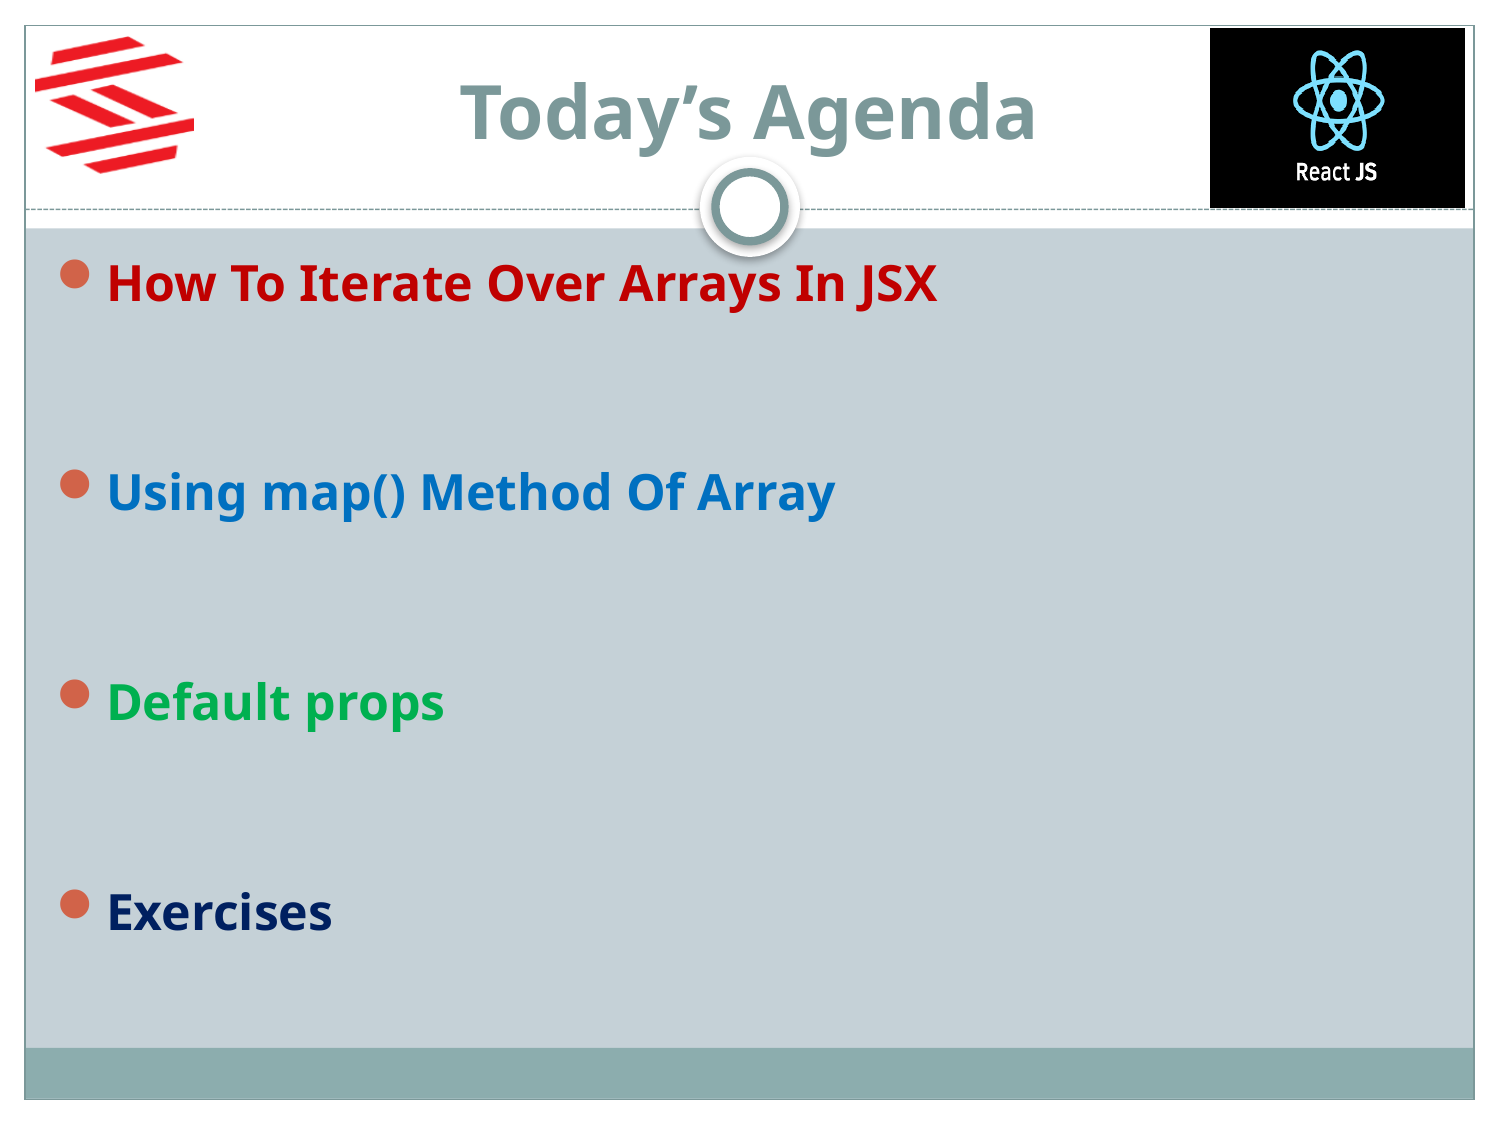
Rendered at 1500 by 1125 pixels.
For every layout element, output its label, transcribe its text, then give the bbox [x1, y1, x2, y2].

title Today’s Agenda [199, 37, 1203, 162]
picture [34, 34, 194, 180]
list How To Iterate Over Arrays In JSX Using map() Method Of Array Default props Exercises [41, 243, 1471, 1125]
picture [1210, 28, 1466, 209]
